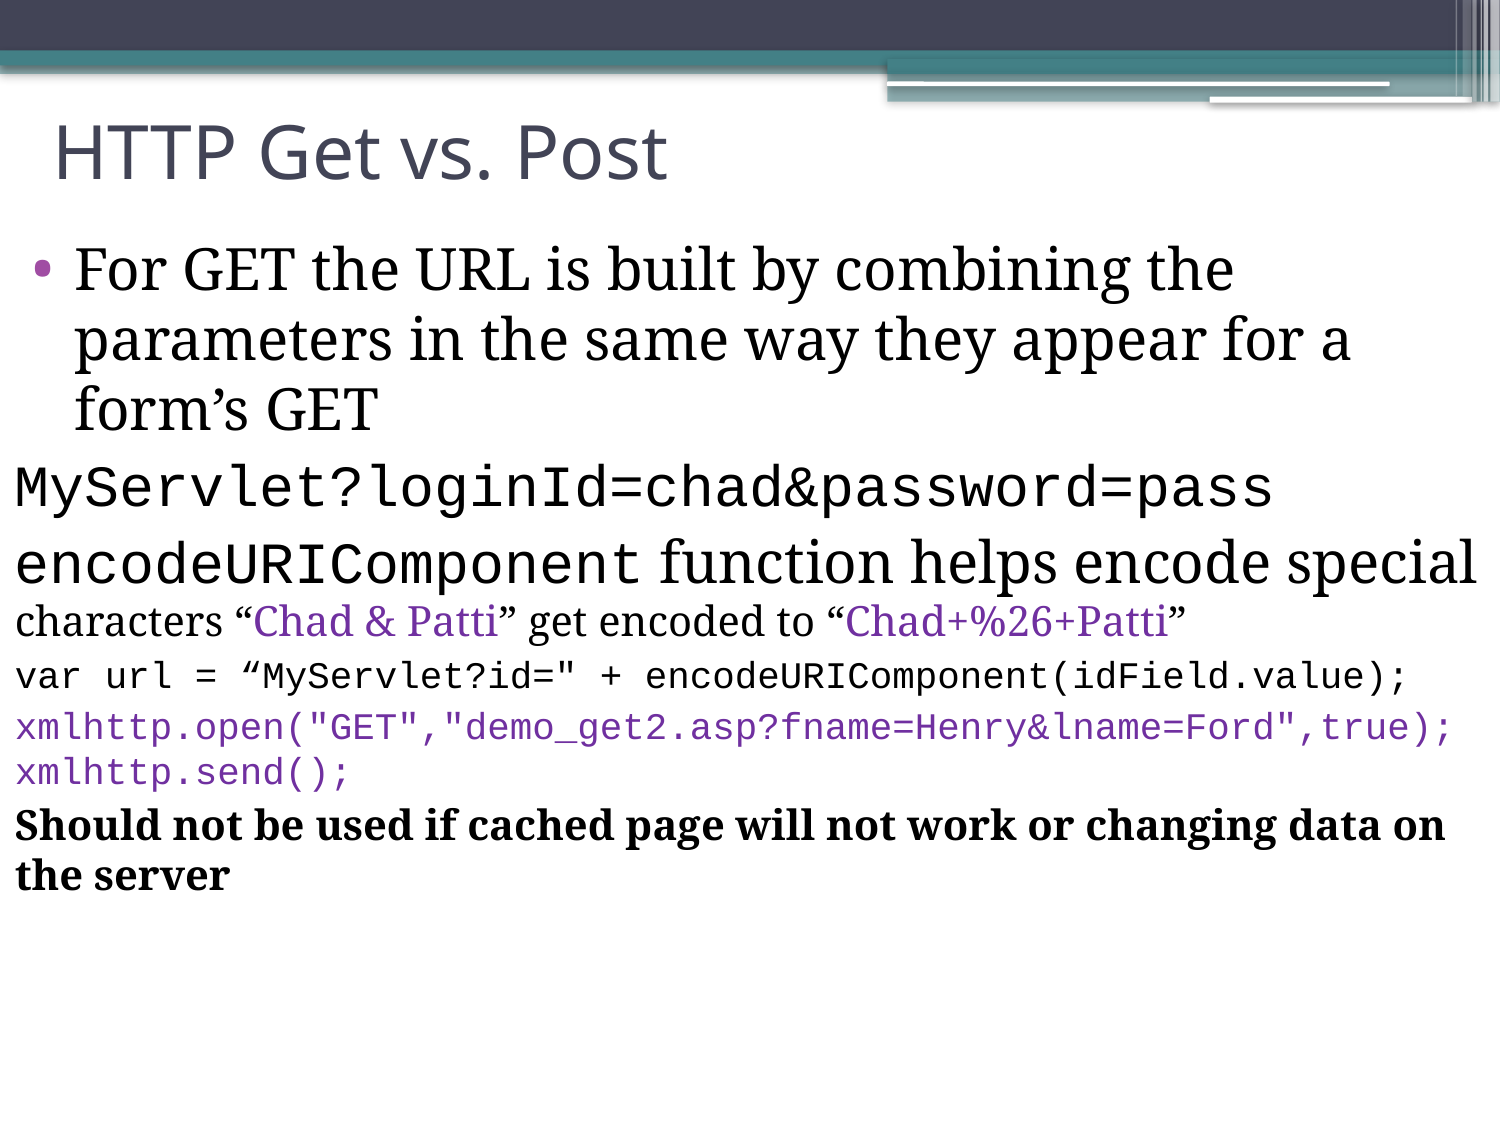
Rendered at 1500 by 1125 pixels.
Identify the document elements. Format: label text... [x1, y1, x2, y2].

title HTTP Get vs. Post [37, 62, 1388, 224]
list For GET the URL is built by combining the parameters in the same way they appear for a form’s GET MyServlet?loginId=chad&password=pass encodeURIComponent function helps encode special characters “Chad & Patti” get encoded to “Chad+%26+Patti” var url = “MyServlet?id=" + encodeURIComponent(idField.value); xmlhttp.open("GET","demo_get2.asp?fname=Henry&lname=Ford",true); xmlhttp.send(); Should not be used if cached page will not work or changing data on the server [0, 224, 1500, 1125]
